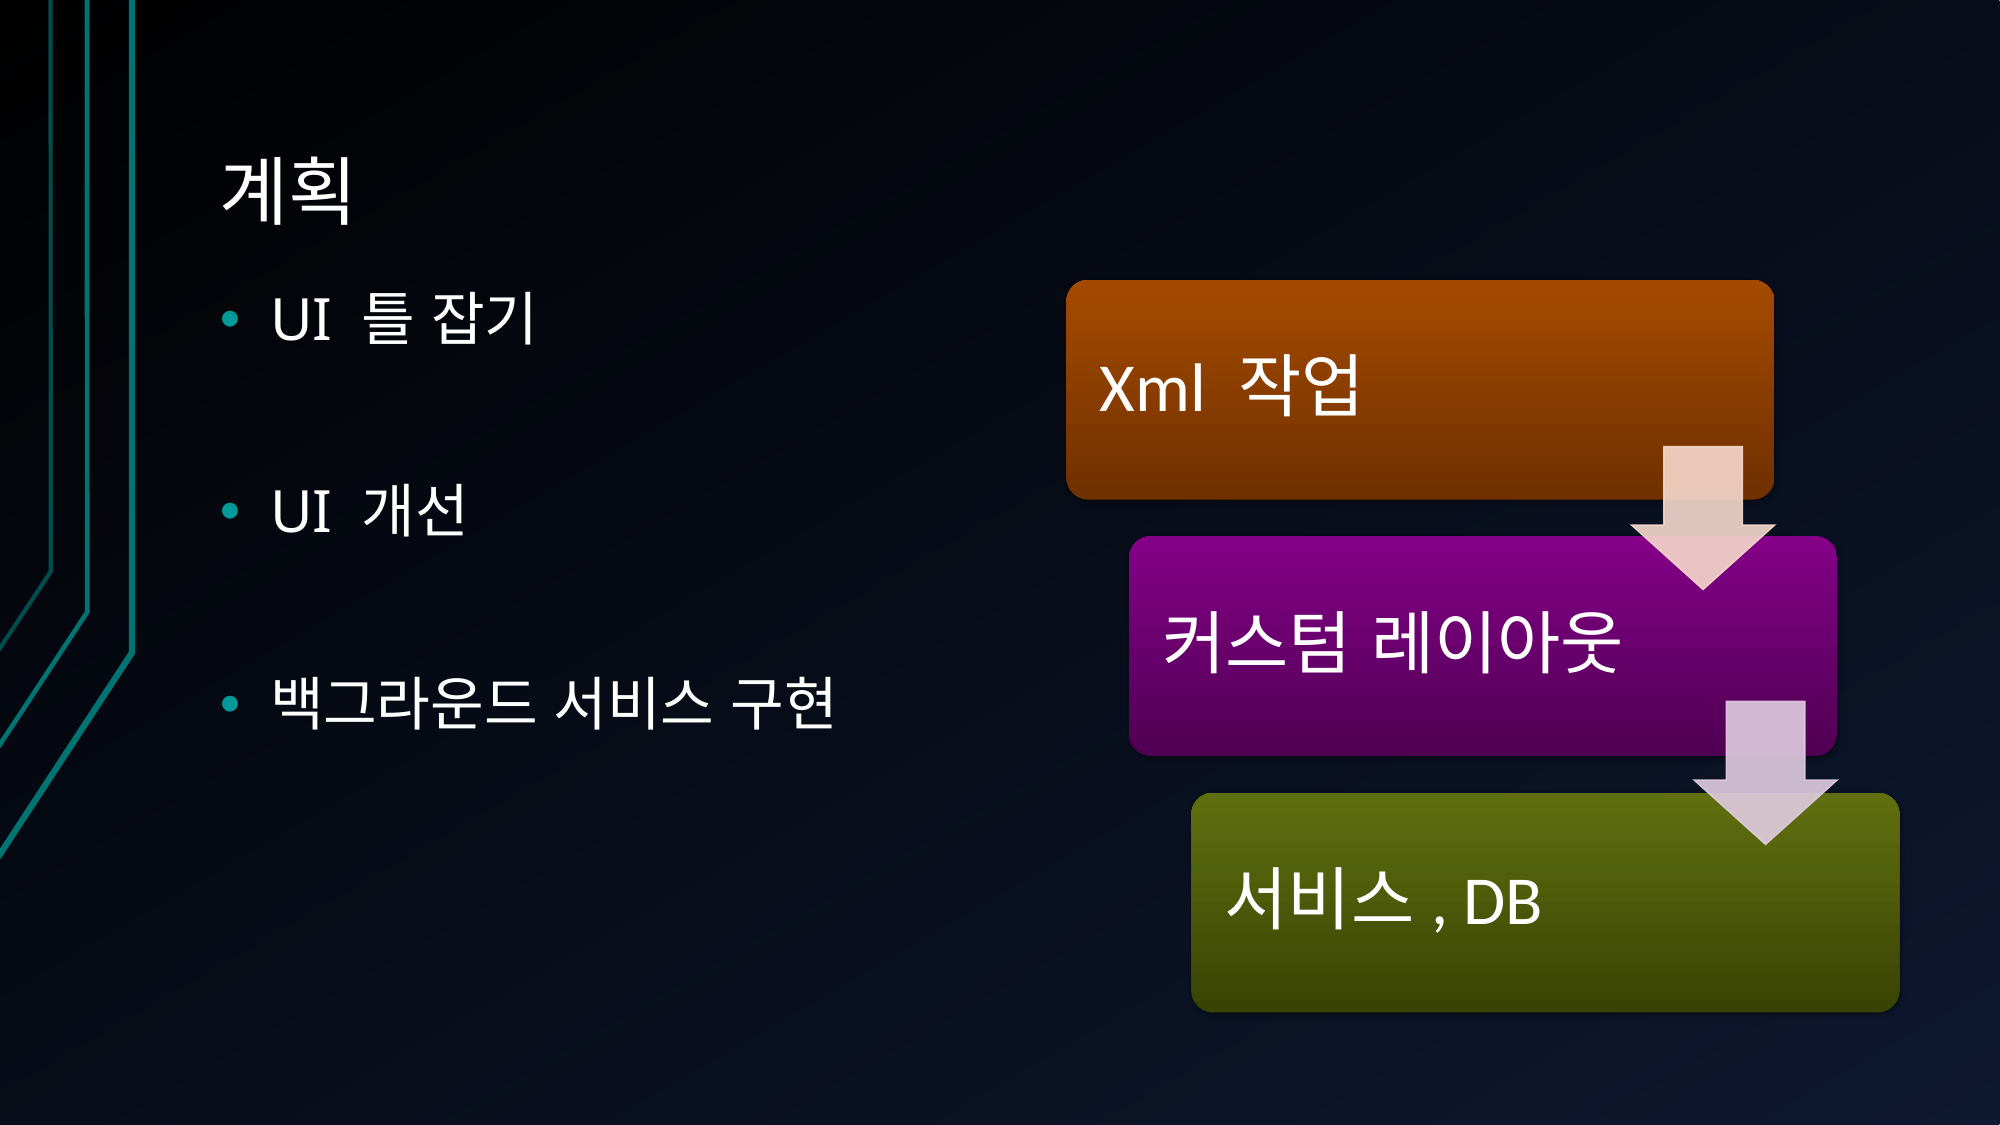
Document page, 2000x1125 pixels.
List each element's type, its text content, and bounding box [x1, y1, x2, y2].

title 계획 [199, 45, 1900, 246]
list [1066, 279, 1900, 1013]
list UI 틀 잡기 UI 개선 백그라운드 서비스 구현 [199, 279, 1033, 1013]
